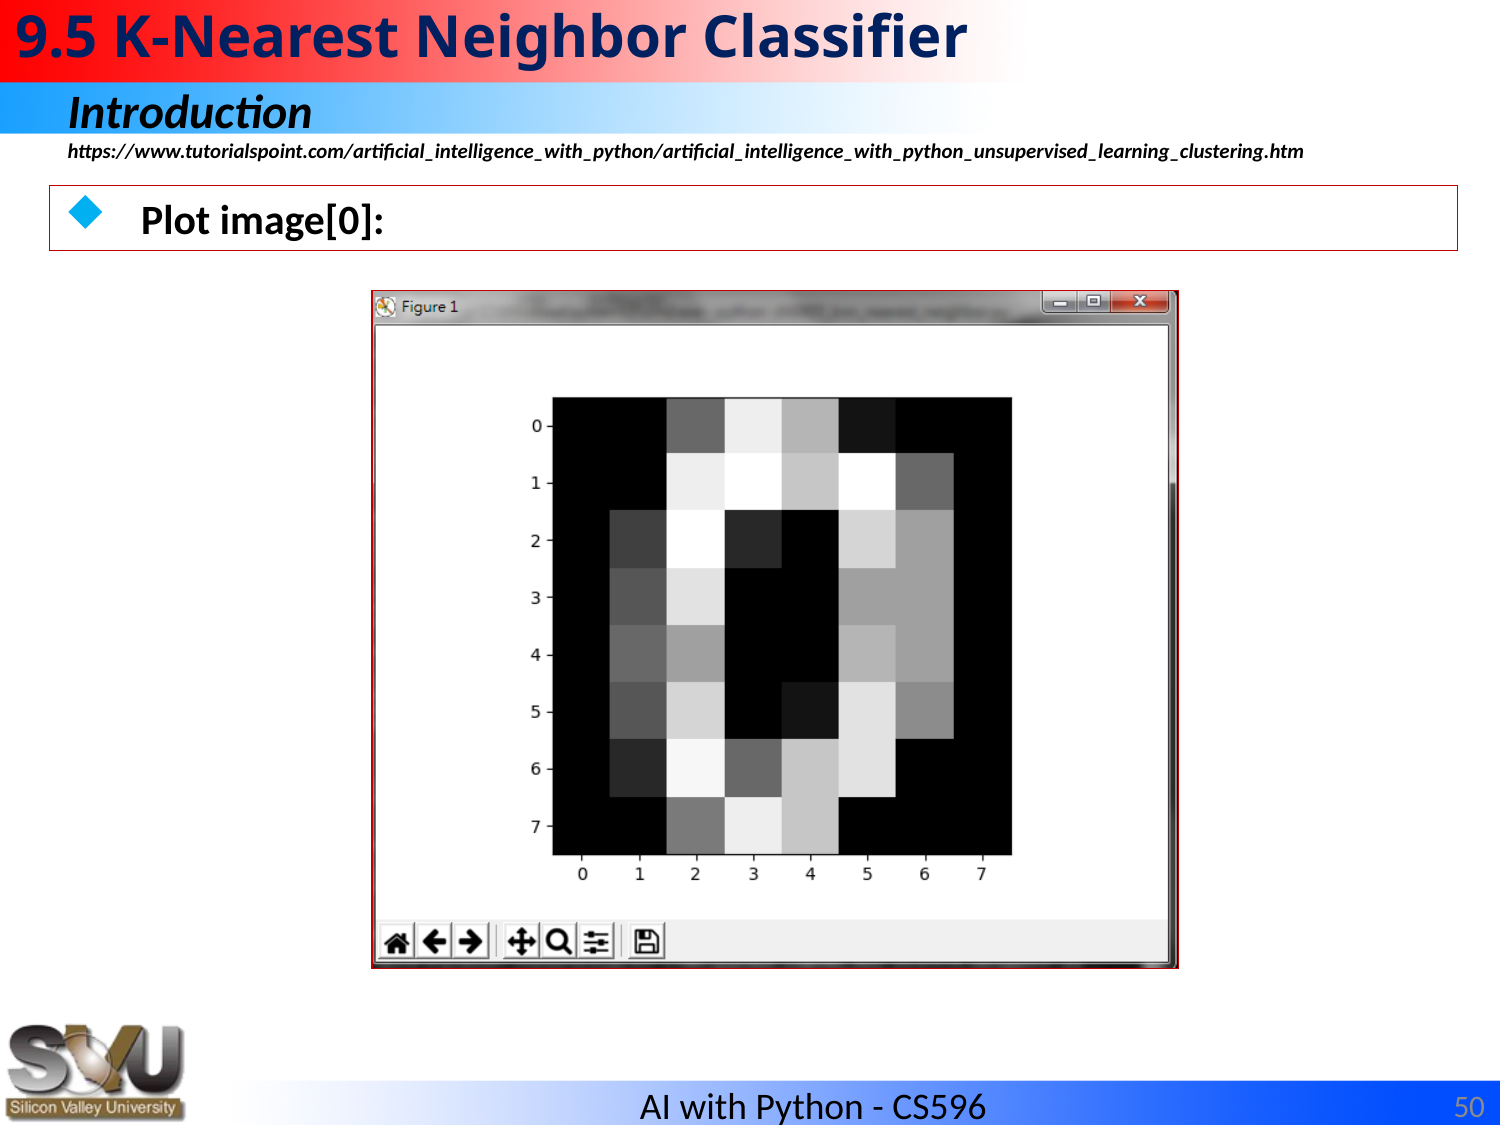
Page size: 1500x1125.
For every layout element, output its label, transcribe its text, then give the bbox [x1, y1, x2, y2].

picture [0, 78, 1500, 1125]
slide_number 50 [1162, 1074, 1500, 1125]
text_box Plot image[0]: [49, 185, 1458, 251]
text_box AI with Python - CS596 [462, 1075, 1165, 1125]
text_box Introduction https://www.tutorialspoint.com/artificial_intelligence_with_python/artificial_intelligence_with_python_unsupervised_learning_clustering.htm [52, 73, 1442, 171]
title 9.5 K-Nearest Neighbor Classifier [0, 0, 1500, 78]
